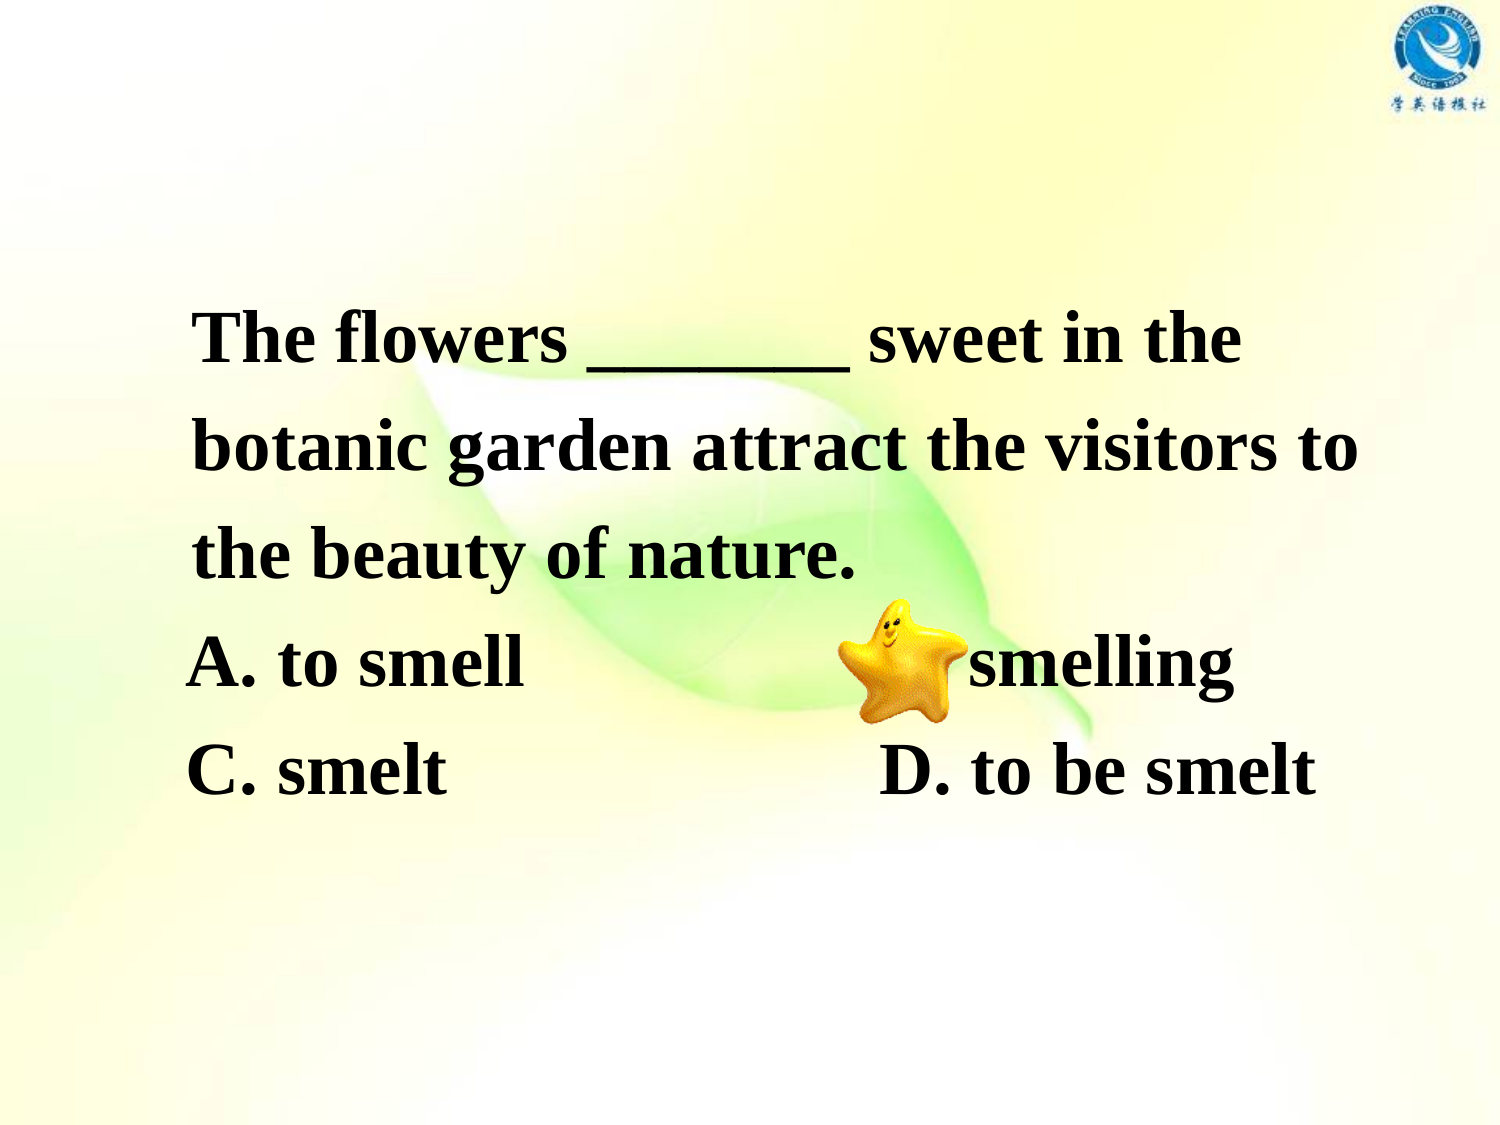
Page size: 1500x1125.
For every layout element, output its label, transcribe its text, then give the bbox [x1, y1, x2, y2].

picture [0, 0, 1500, 1125]
list The flowers _______ sweet in the botanic garden attract the visitors to the beauty of nature. A. to smell B. smelling C. smelt D. to be smelt [76, 262, 1427, 1005]
